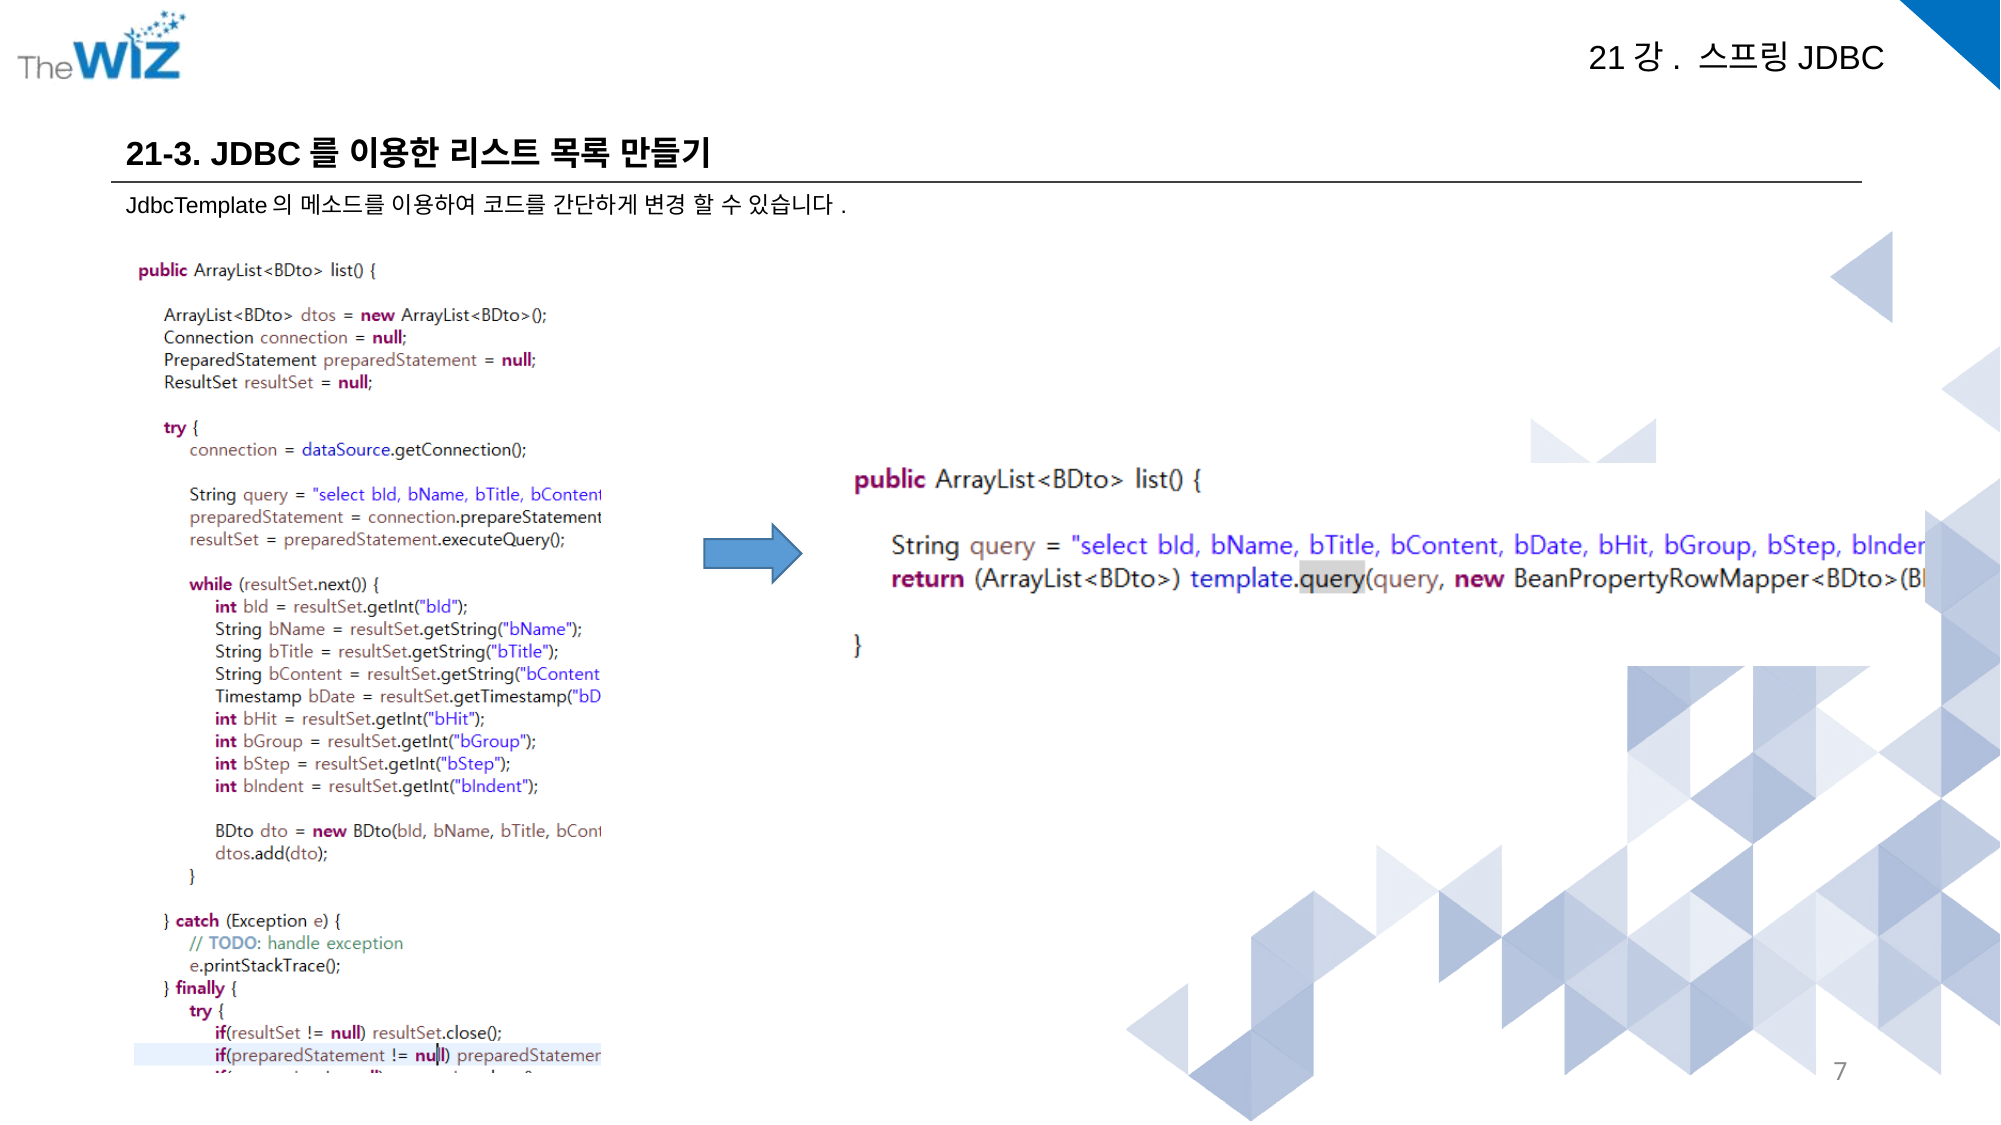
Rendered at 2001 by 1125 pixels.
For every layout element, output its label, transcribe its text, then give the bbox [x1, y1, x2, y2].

text_box JdbcTemplate의 메소드를 이용하여 코드를 간단하게 변경 할 수 있습니다. [111, 183, 1863, 226]
picture [0, 0, 215, 90]
text_box [703, 522, 803, 585]
slide_number 7 [1412, 1042, 1863, 1103]
text_box 21-3. JDBC를 이용한 리스트 목록 만들기 [111, 124, 1863, 180]
picture [134, 258, 601, 1073]
picture [851, 463, 1925, 666]
